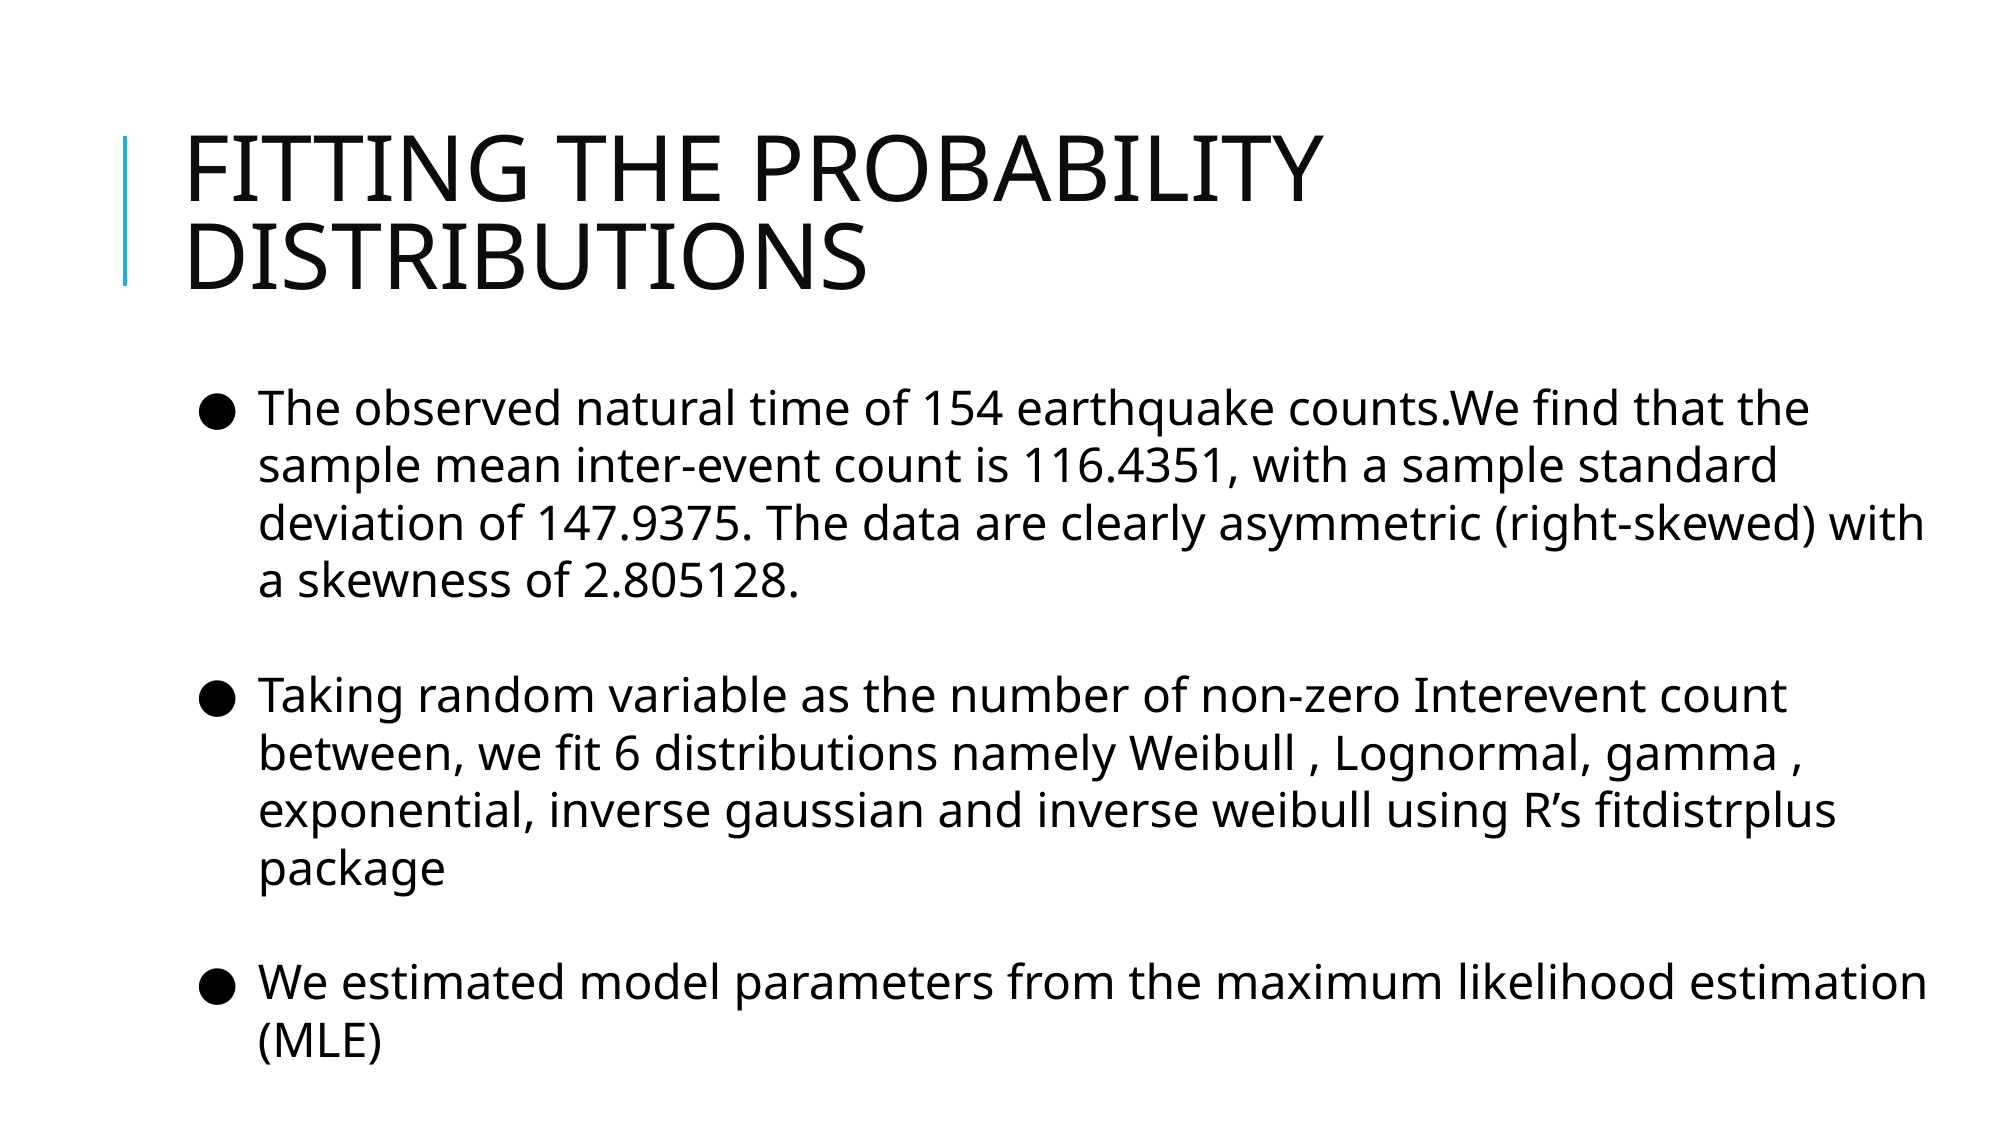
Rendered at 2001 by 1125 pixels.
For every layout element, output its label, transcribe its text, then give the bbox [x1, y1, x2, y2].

title FITTING THE PROBABILITY DISTRIBUTIONS [168, 96, 1763, 342]
text_box The observed natural time of 154 earthquake counts.We find that the sample mean inter-event count is 116.4351, with a sample standard deviation of 147.9375. The data are clearly asymmetric (right-skewed) with a skewness of 2.805128. Taking random variable as the number of non-zero Interevent count between, we fit 6 distributions namely Weibull , Lognormal, gamma , exponential, inverse gaussian and inverse weibull using R’s fitdistrplus package We estimated model parameters from the maximum likelihood estimation (MLE) [168, 362, 1950, 1022]
